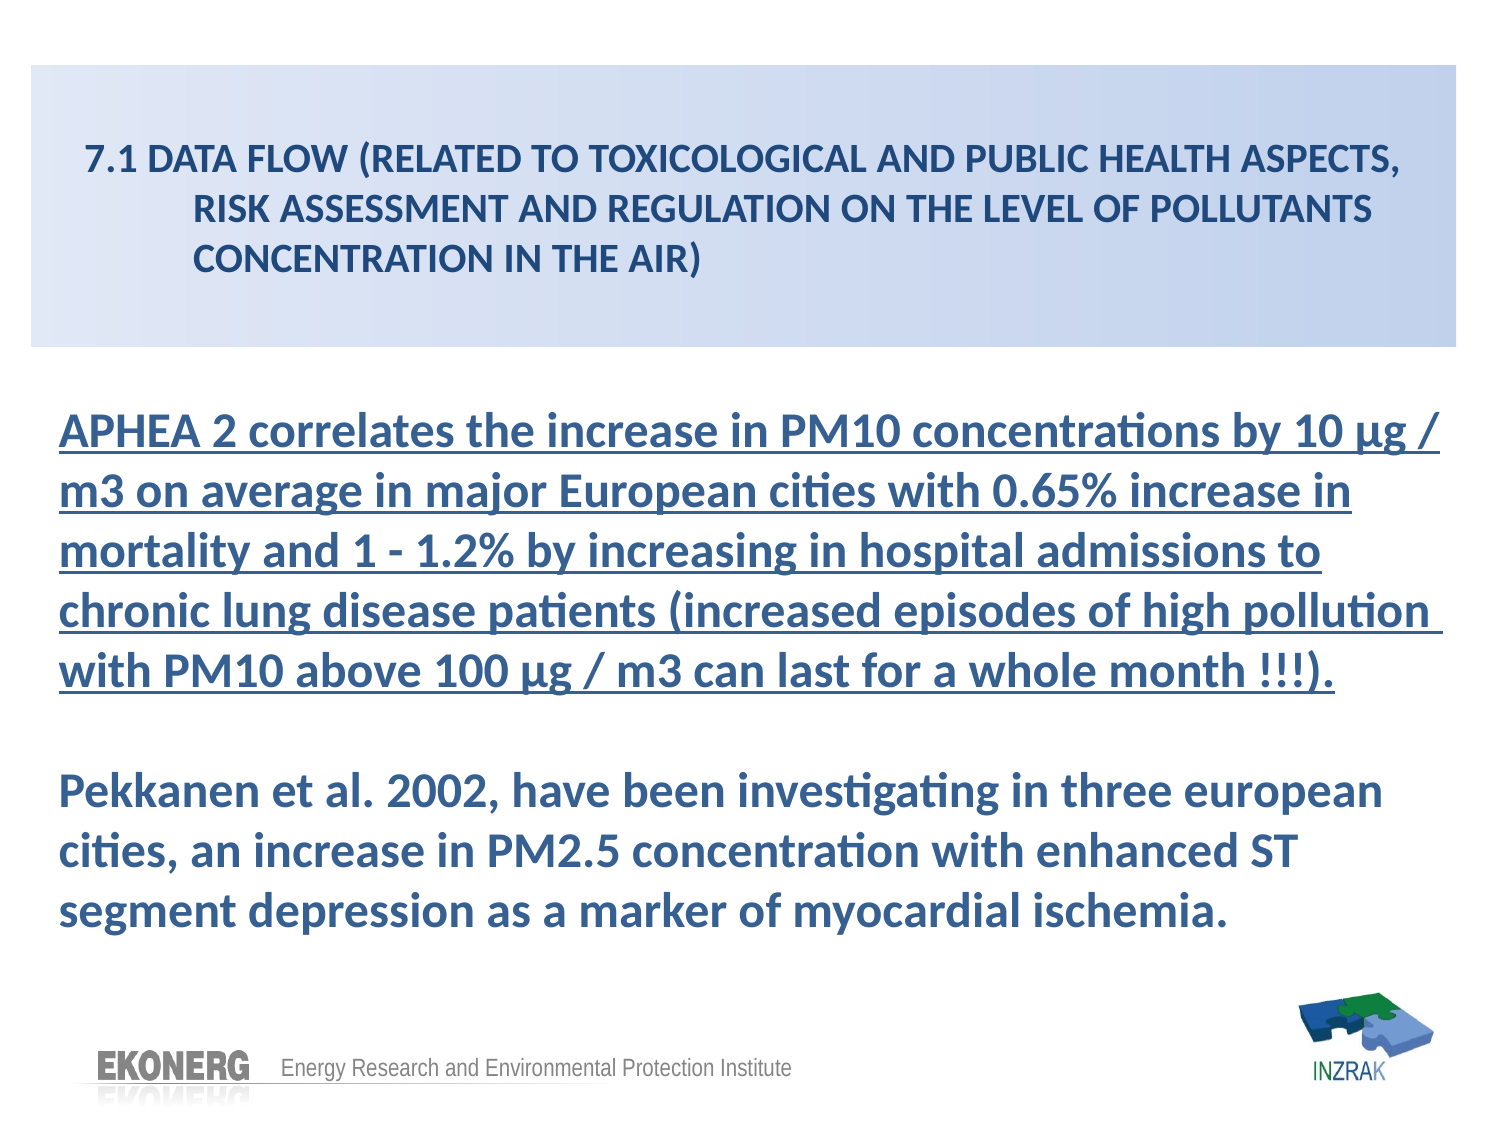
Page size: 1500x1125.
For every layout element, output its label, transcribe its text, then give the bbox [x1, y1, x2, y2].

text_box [61, 1038, 844, 1112]
title 7.1 DATA FLOW (RELATED TO TOXICOLOGICAL AND PUBLIC HEALTH ASPECTS, RISK ASSESSMENT AND Regulation on the LEVEL of POLLUTANTS CONCENTRATION IN THE AIR) [31, 65, 1457, 347]
picture [1298, 992, 1434, 1088]
text_box APHEA 2 correlates the increase in PM10 concentrations by 10 μg / m3 on average in major European cities with 0.65% increase in mortality and 1 - 1.2% by increasing in hospital admissions to chronic lung disease patients (increased episodes of high pollution with PM10 above 100 μg / m3 can last for a whole month !!!). Pekkanen et al. 2002, have been investigating in three european cities, an increase in PM2.5 concentration with enhanced ST segment depression as a marker of myocardial ischemia. [43, 389, 1458, 945]
